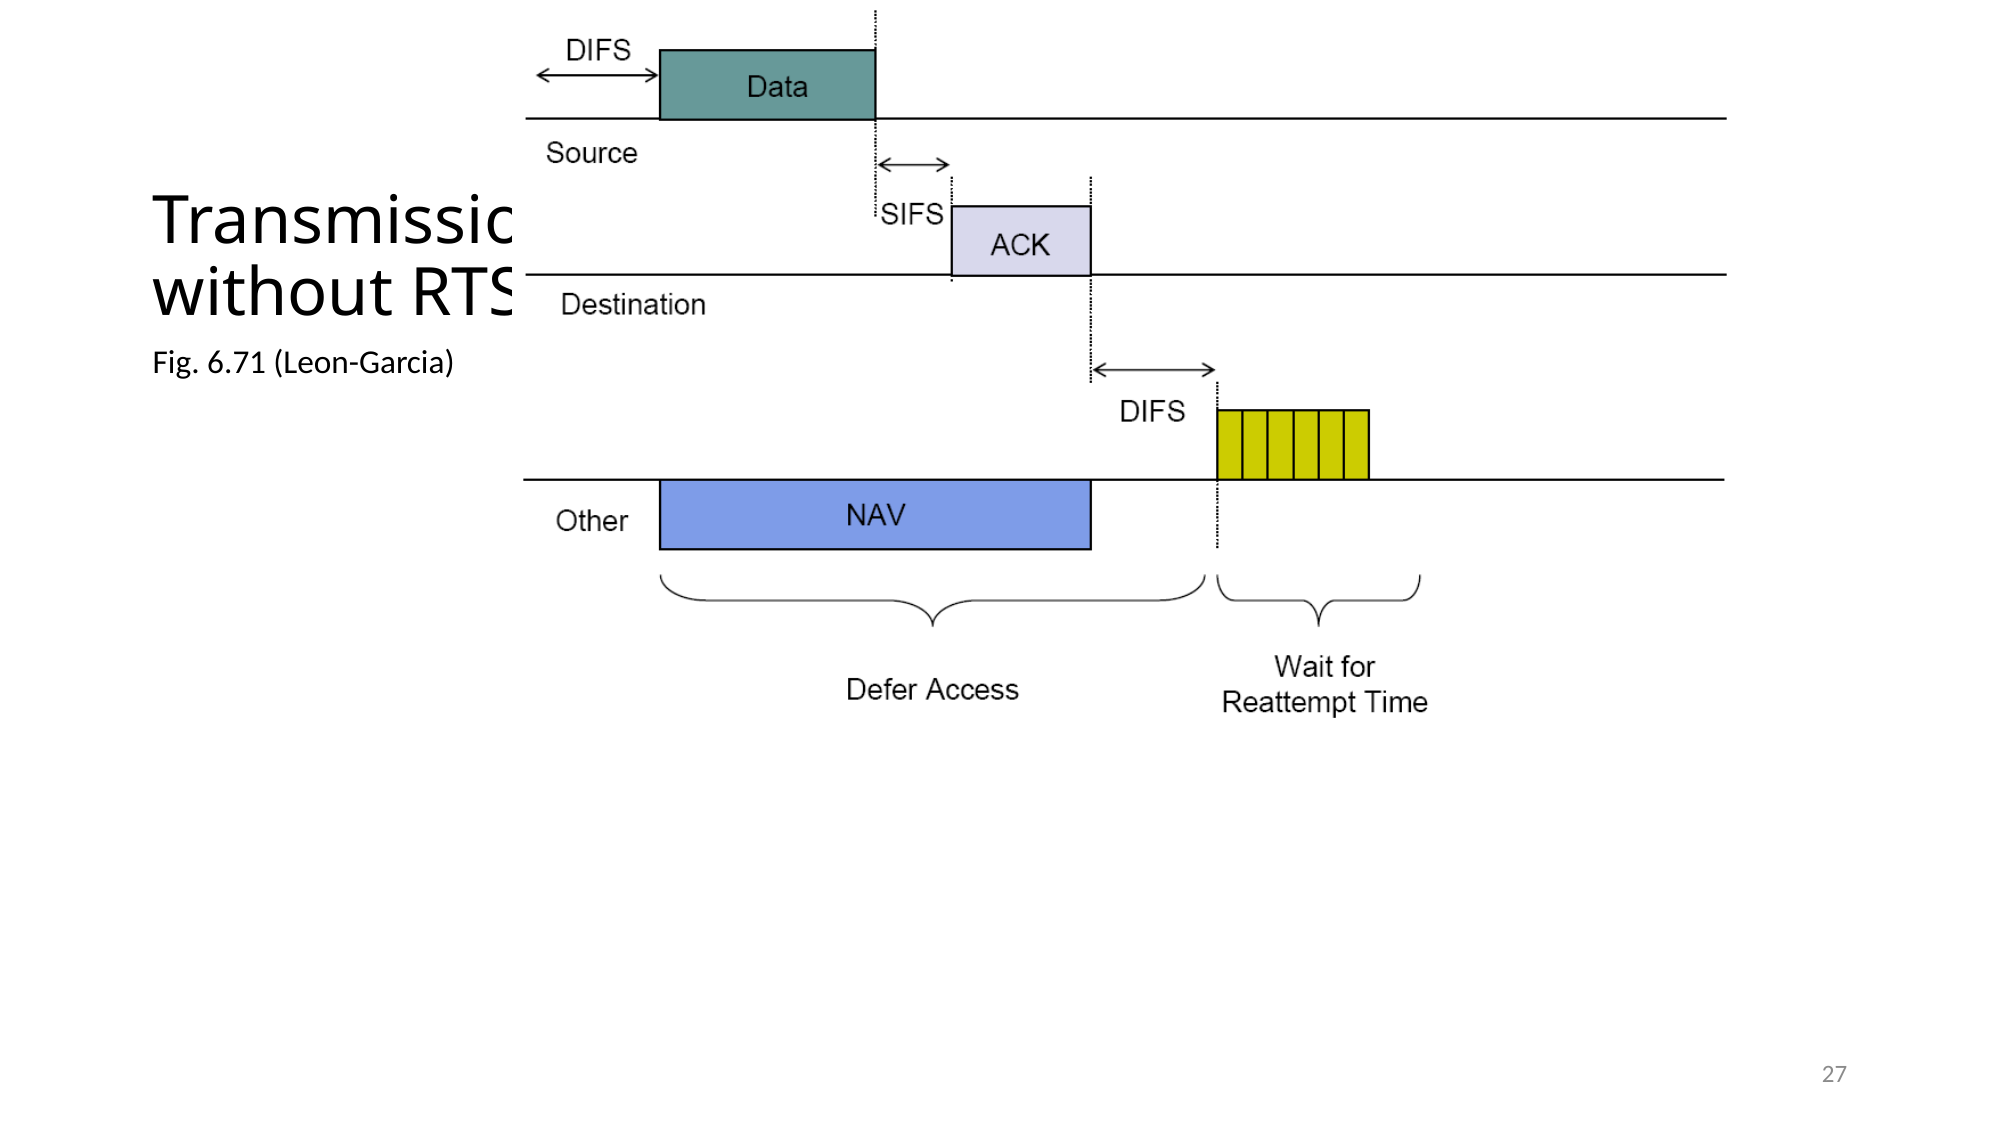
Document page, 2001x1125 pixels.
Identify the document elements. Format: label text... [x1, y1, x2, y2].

slide_number 27 [1412, 1042, 1863, 1103]
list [511, 0, 1744, 750]
list Fig. 6.71 (Leon-Garcia) [137, 338, 783, 963]
title Transmission without RTS/CTS [137, 75, 511, 338]
